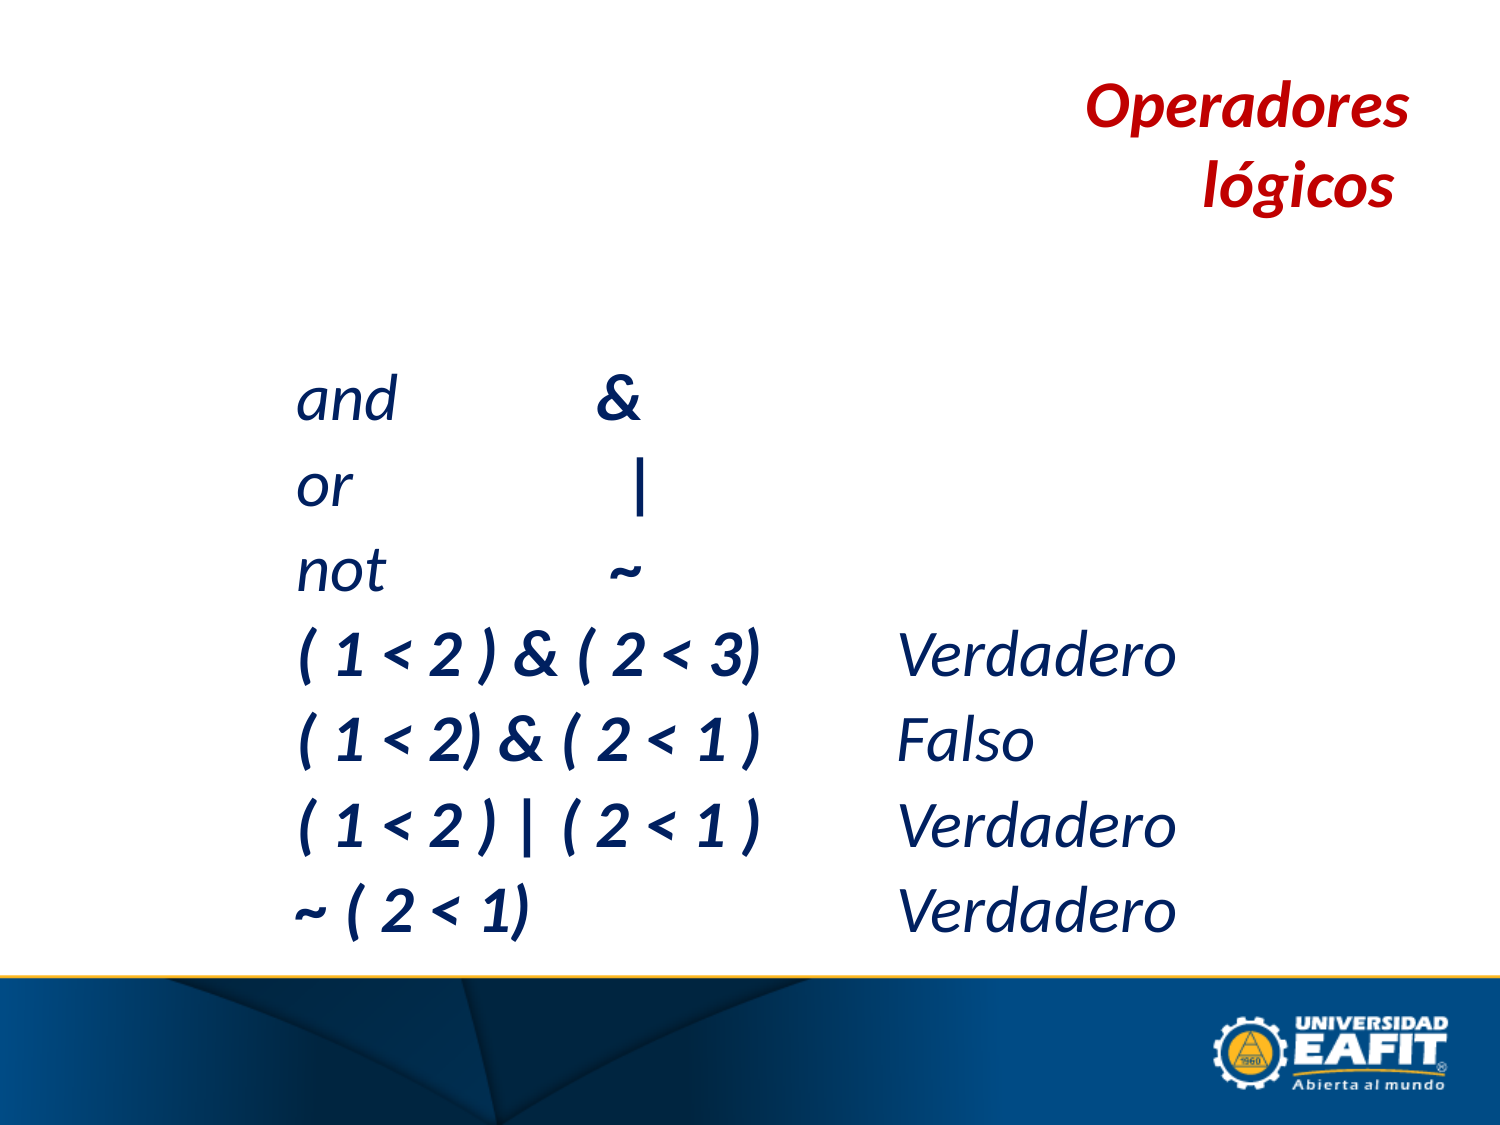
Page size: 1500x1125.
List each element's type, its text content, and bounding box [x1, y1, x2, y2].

list and & or | not ~ ( 1 < 2 ) & ( 2 < 3) Verdadero ( 1 < 2) & ( 2 < 1 ) Falso ( 1 < 2 ) | ( 2 < 1 ) Verdadero ~ ( 2 < 1) Verdadero [75, 262, 1425, 1005]
picture [0, 0, 1500, 1125]
title Operadores lógicos [75, 46, 1425, 235]
